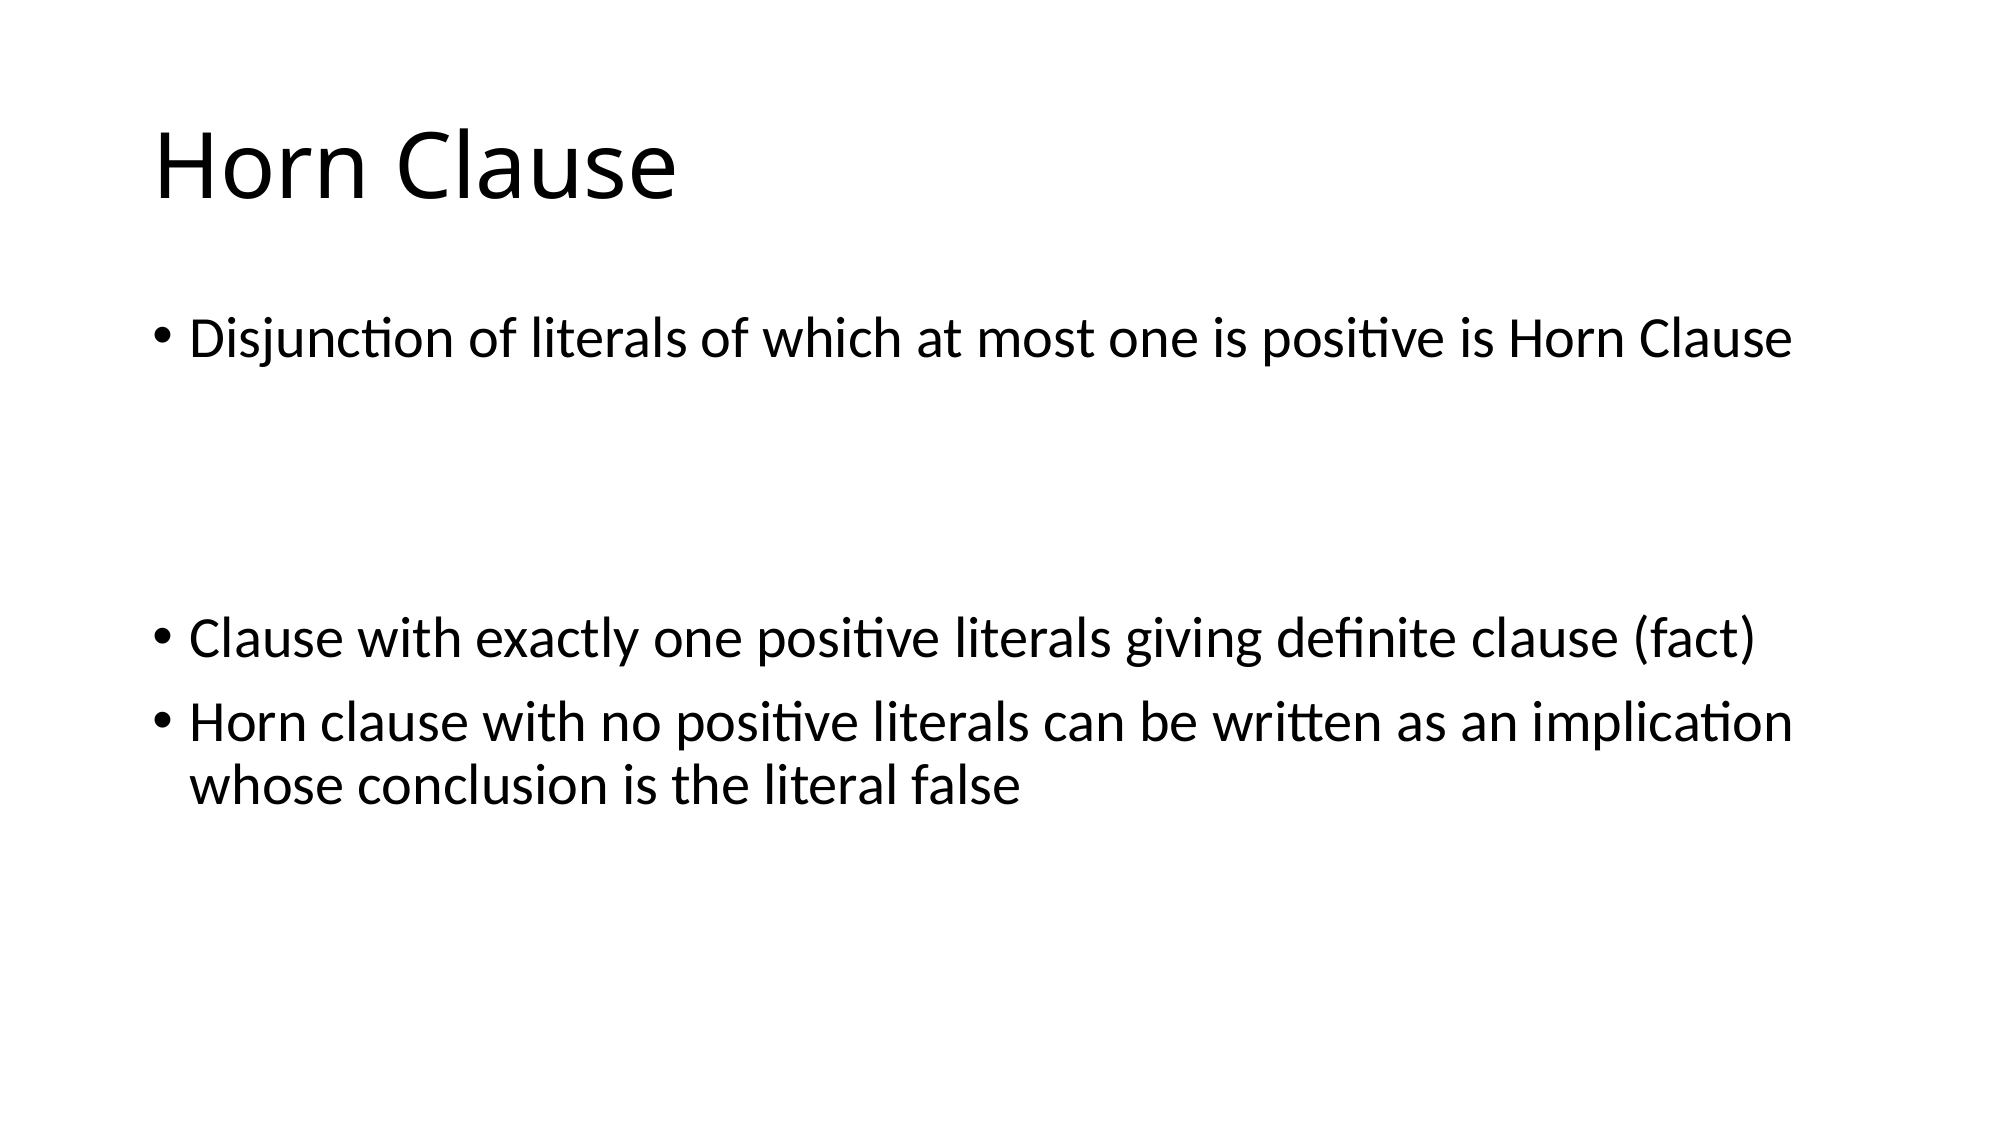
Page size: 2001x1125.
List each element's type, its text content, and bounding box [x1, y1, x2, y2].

title Horn Clause [137, 59, 1863, 278]
